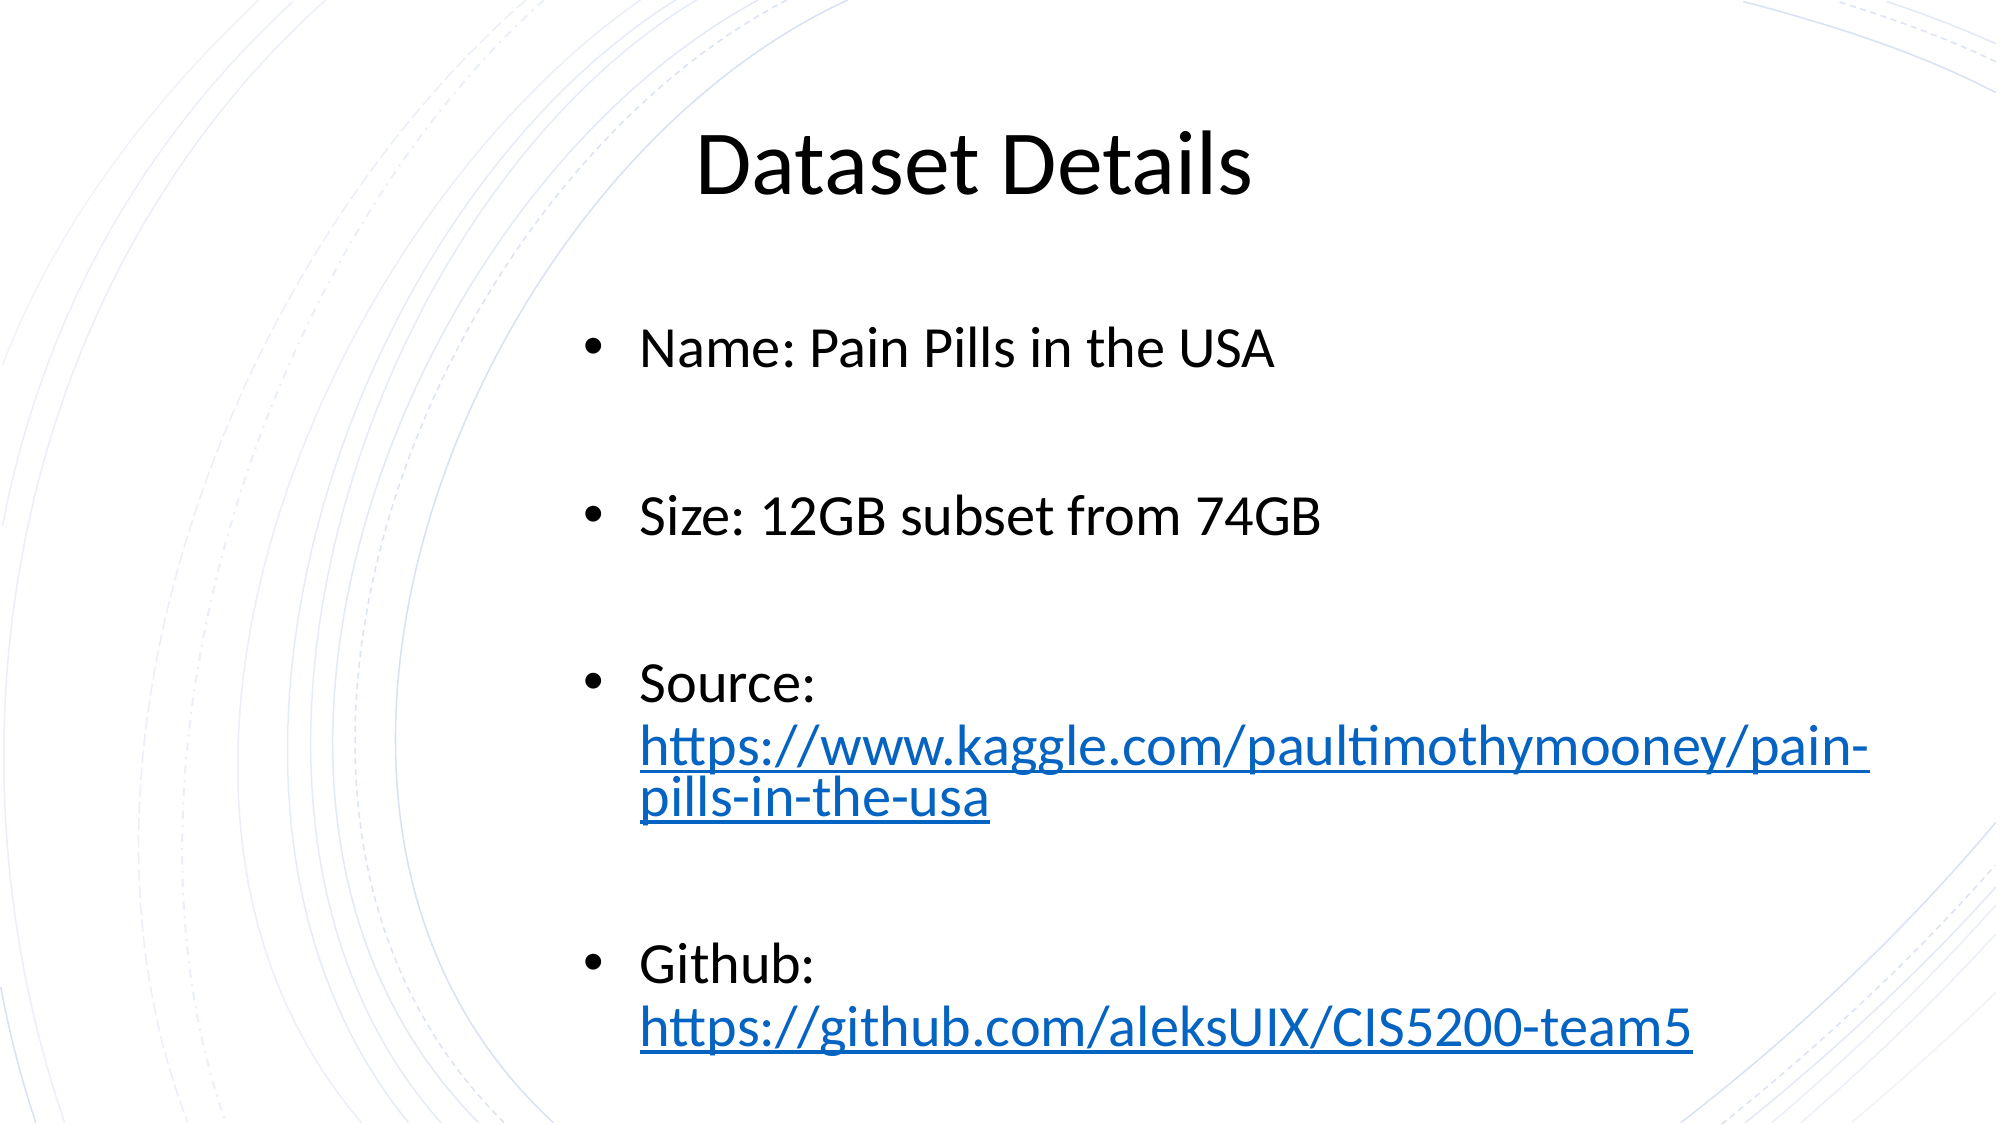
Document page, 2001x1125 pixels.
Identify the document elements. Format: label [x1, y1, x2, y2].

text_box [0, 0, 1996, 1125]
